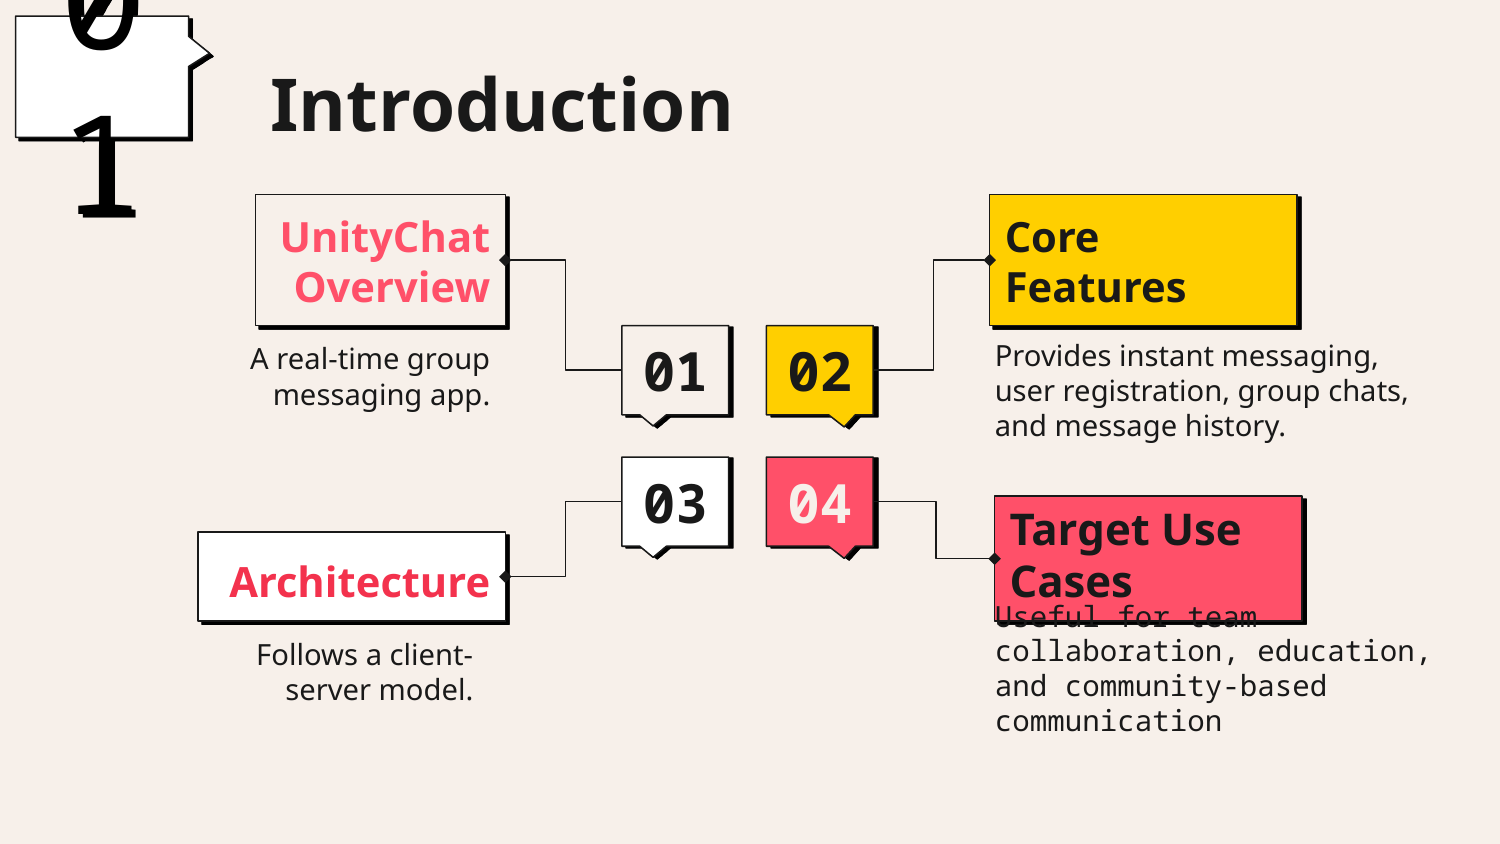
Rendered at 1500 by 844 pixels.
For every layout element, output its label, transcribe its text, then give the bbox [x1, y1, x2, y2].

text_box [505, 259, 623, 371]
title Core Features [989, 194, 1297, 326]
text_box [872, 259, 990, 371]
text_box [872, 501, 995, 559]
title UnityChat Overview [255, 194, 506, 326]
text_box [505, 501, 623, 577]
subtitle Useful for team collaboration, education, and community-based communication [979, 626, 1480, 753]
title Introduction [255, 43, 1063, 138]
subtitle Follows a client-server model. [198, 627, 489, 722]
text_box 04 [766, 457, 874, 559]
text_box 02 [766, 325, 874, 427]
subtitle A real-time group messaging app. [198, 331, 506, 426]
title Architecture [198, 532, 506, 622]
subtitle Provides instant messaging, user registration, group chats, and message history. [979, 331, 1459, 457]
title Target Use Cases [994, 496, 1302, 622]
text_box 03 [621, 457, 729, 558]
text_box 01 [621, 325, 729, 426]
text_box 01 [15, 16, 210, 138]
